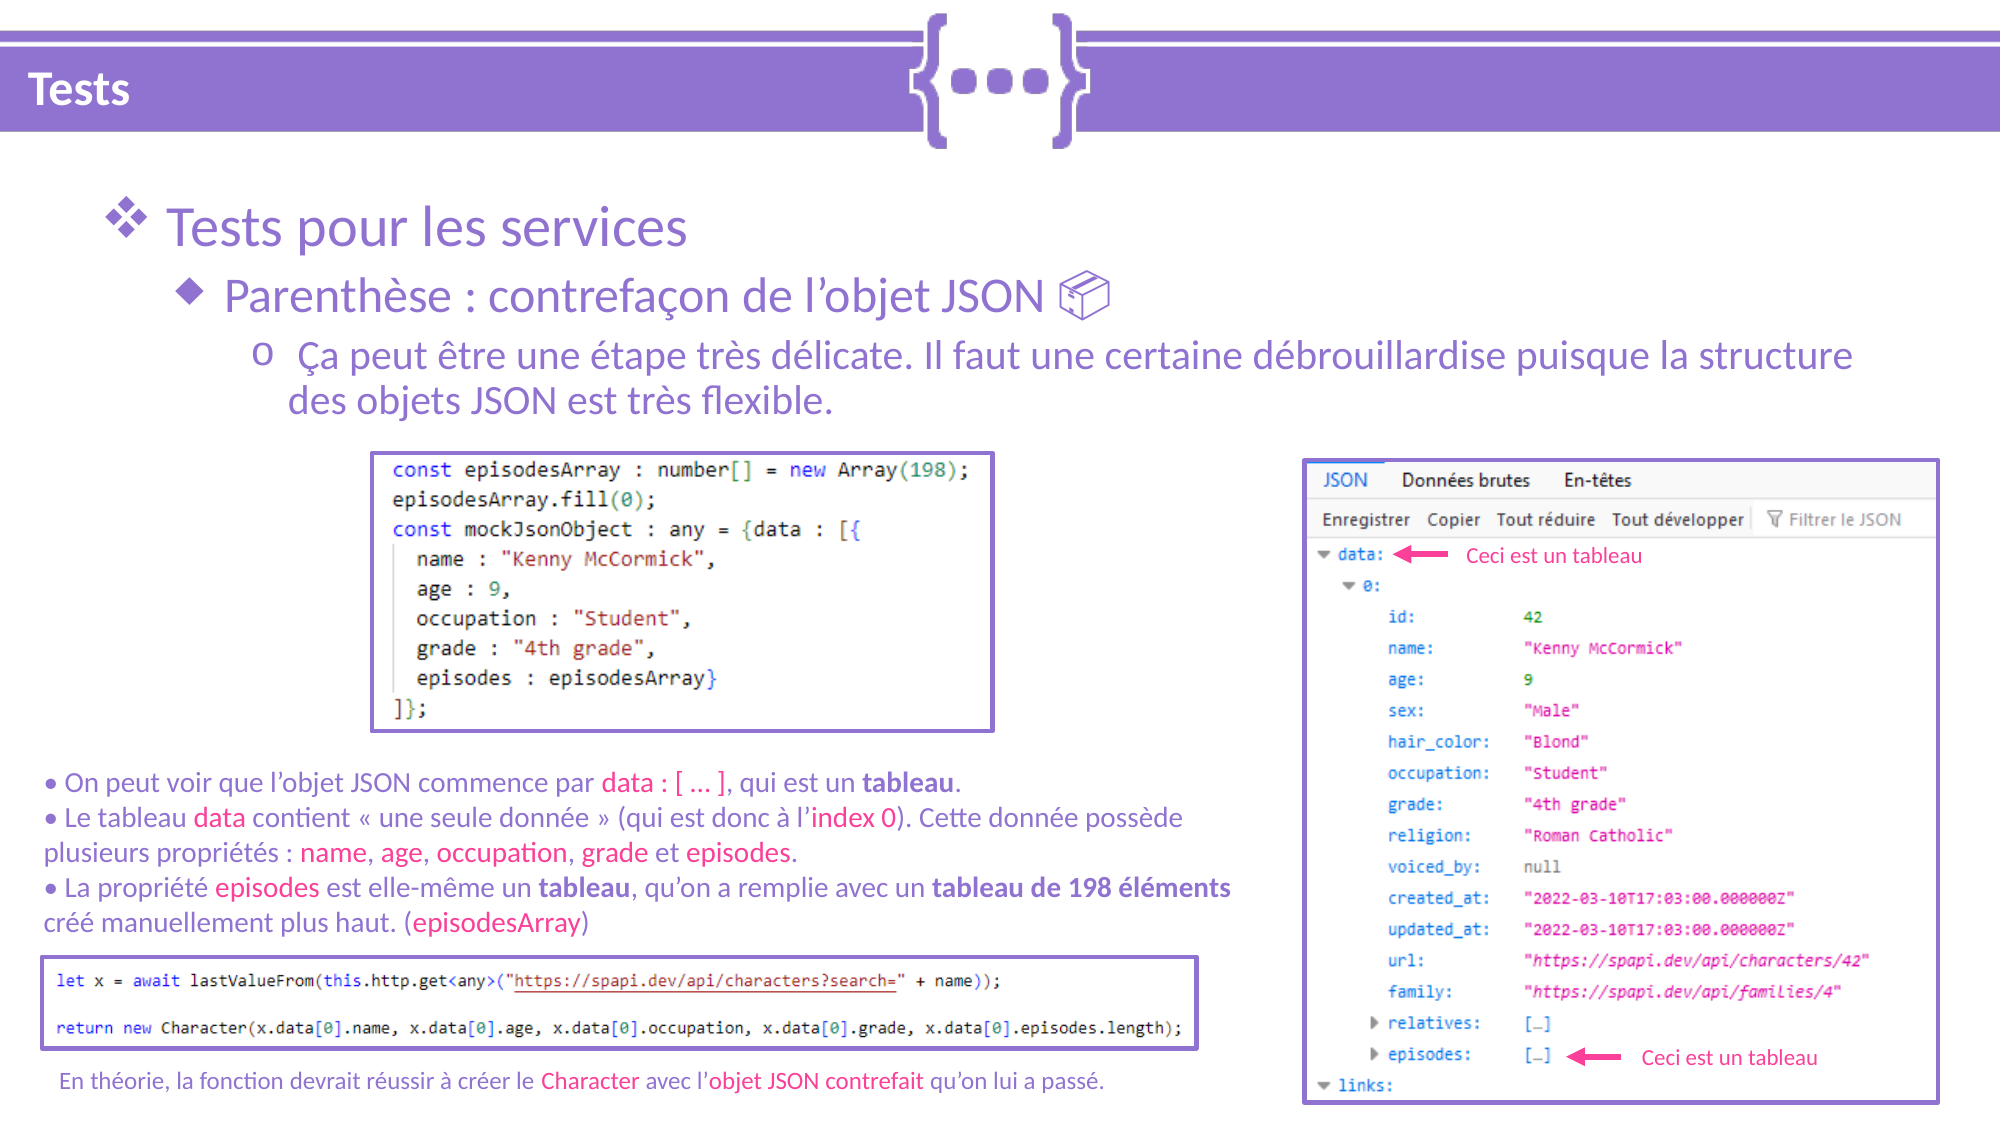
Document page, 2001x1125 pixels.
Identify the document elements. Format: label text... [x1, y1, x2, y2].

text_box En théorie, la fonction devrait réussir à créer le Character avec l’objet JSON contrefait qu’on lui a passé. [44, 1056, 1194, 1102]
list Tests pour les services Parenthèse : contrefaçon de l’objet JSON 📦🎀 Ça peut être une étape très délicate. Il faut une certaine débrouillardise puisque la structure des objets JSON est très flexible. [85, 188, 1910, 1014]
picture [374, 455, 990, 729]
picture [44, 959, 1194, 1046]
text_box • On peut voir que l’objet JSON commence par data : [ … ], qui est un tableau. • Le tableau data contient « une seule donnée » (qui est donc à l’index 0). Cette donnée possède plusieurs propriétés : name, age, occupation, grade et episodes. • La propriété episodes est elle-même un tableau, qu’on a remplie avec un tableau de 198 éléments créé manuellement plus haut. (episodesArray) [28, 756, 1271, 946]
picture [0, 3, 2000, 160]
picture [1306, 462, 1936, 1101]
title Tests [12, 58, 913, 120]
